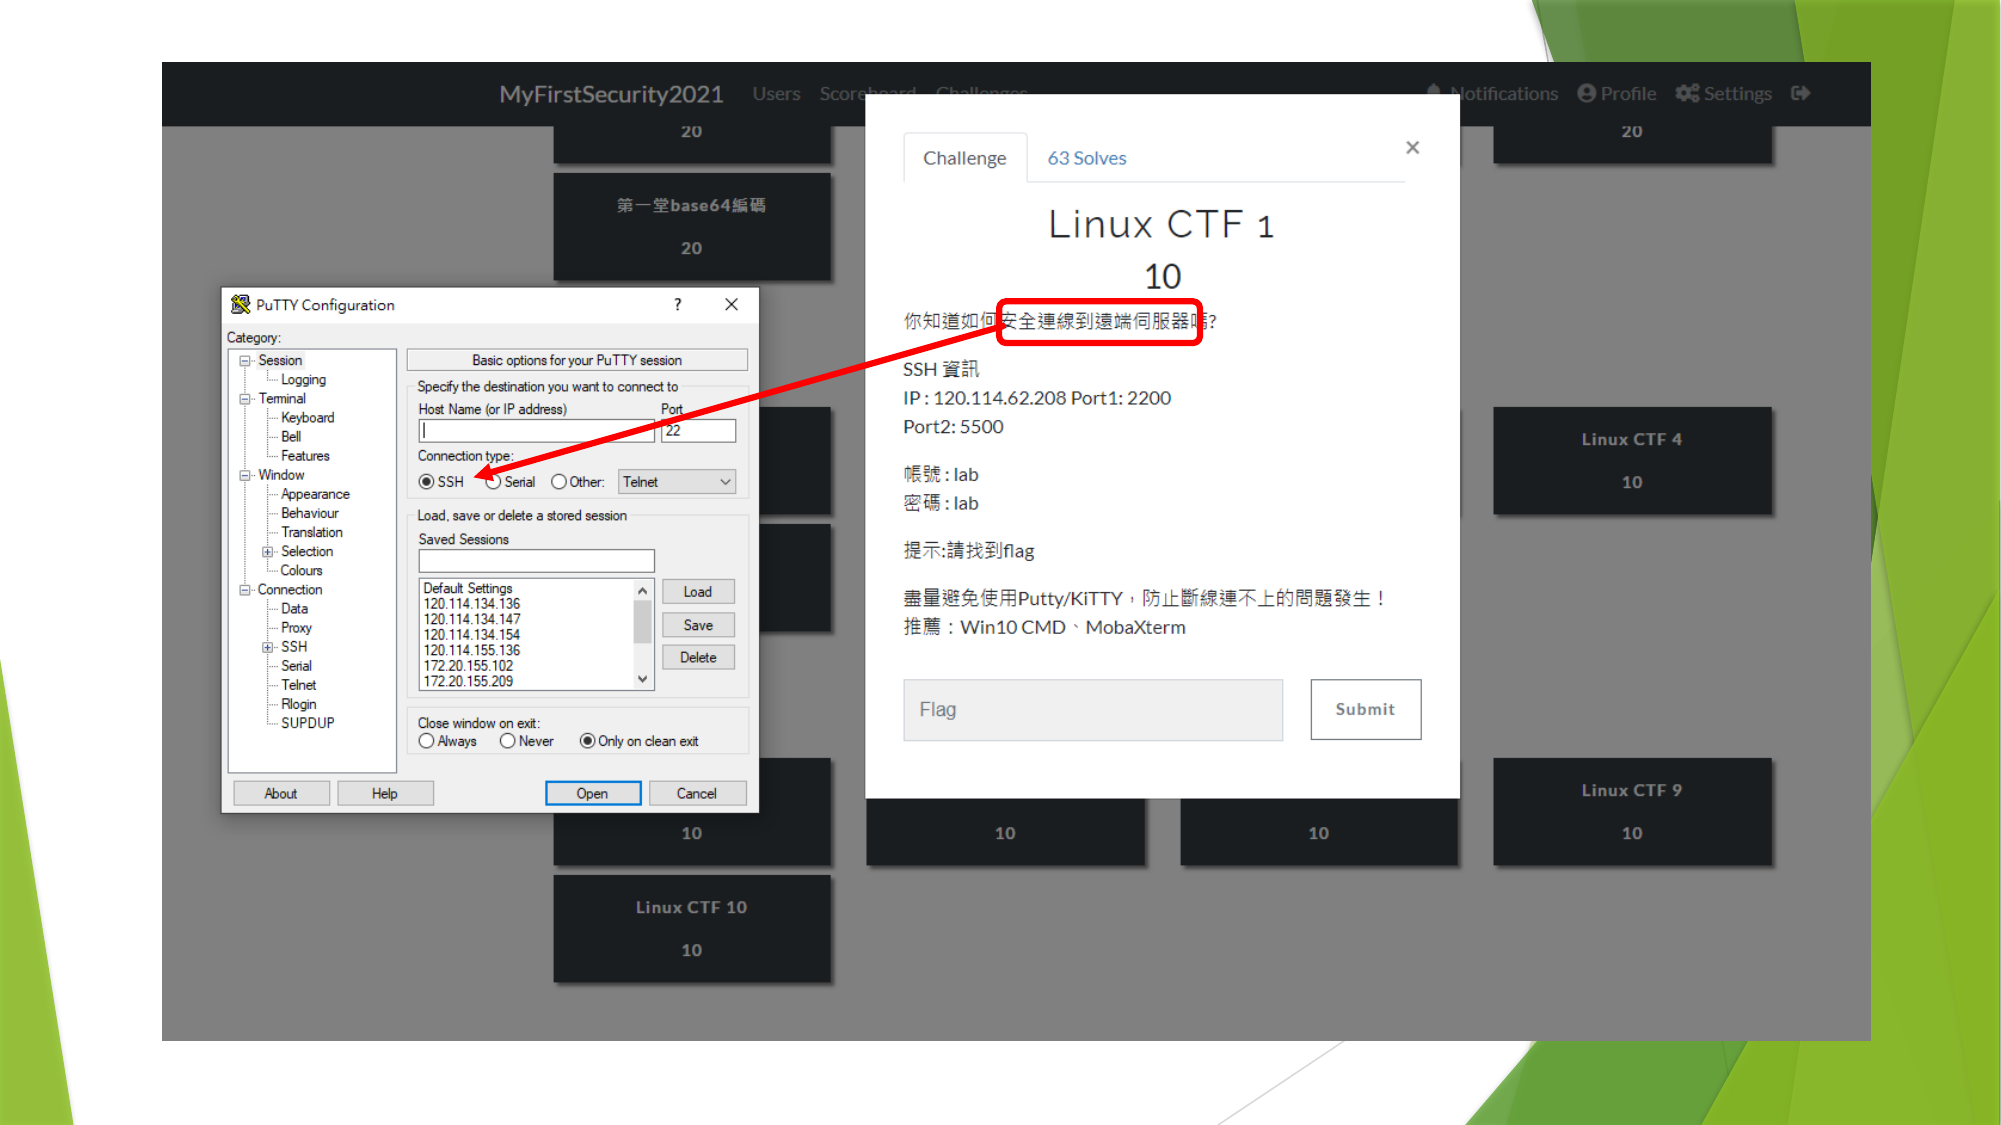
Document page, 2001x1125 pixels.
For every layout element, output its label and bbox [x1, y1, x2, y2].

text_box [472, 325, 1004, 478]
list [162, 61, 1872, 1042]
